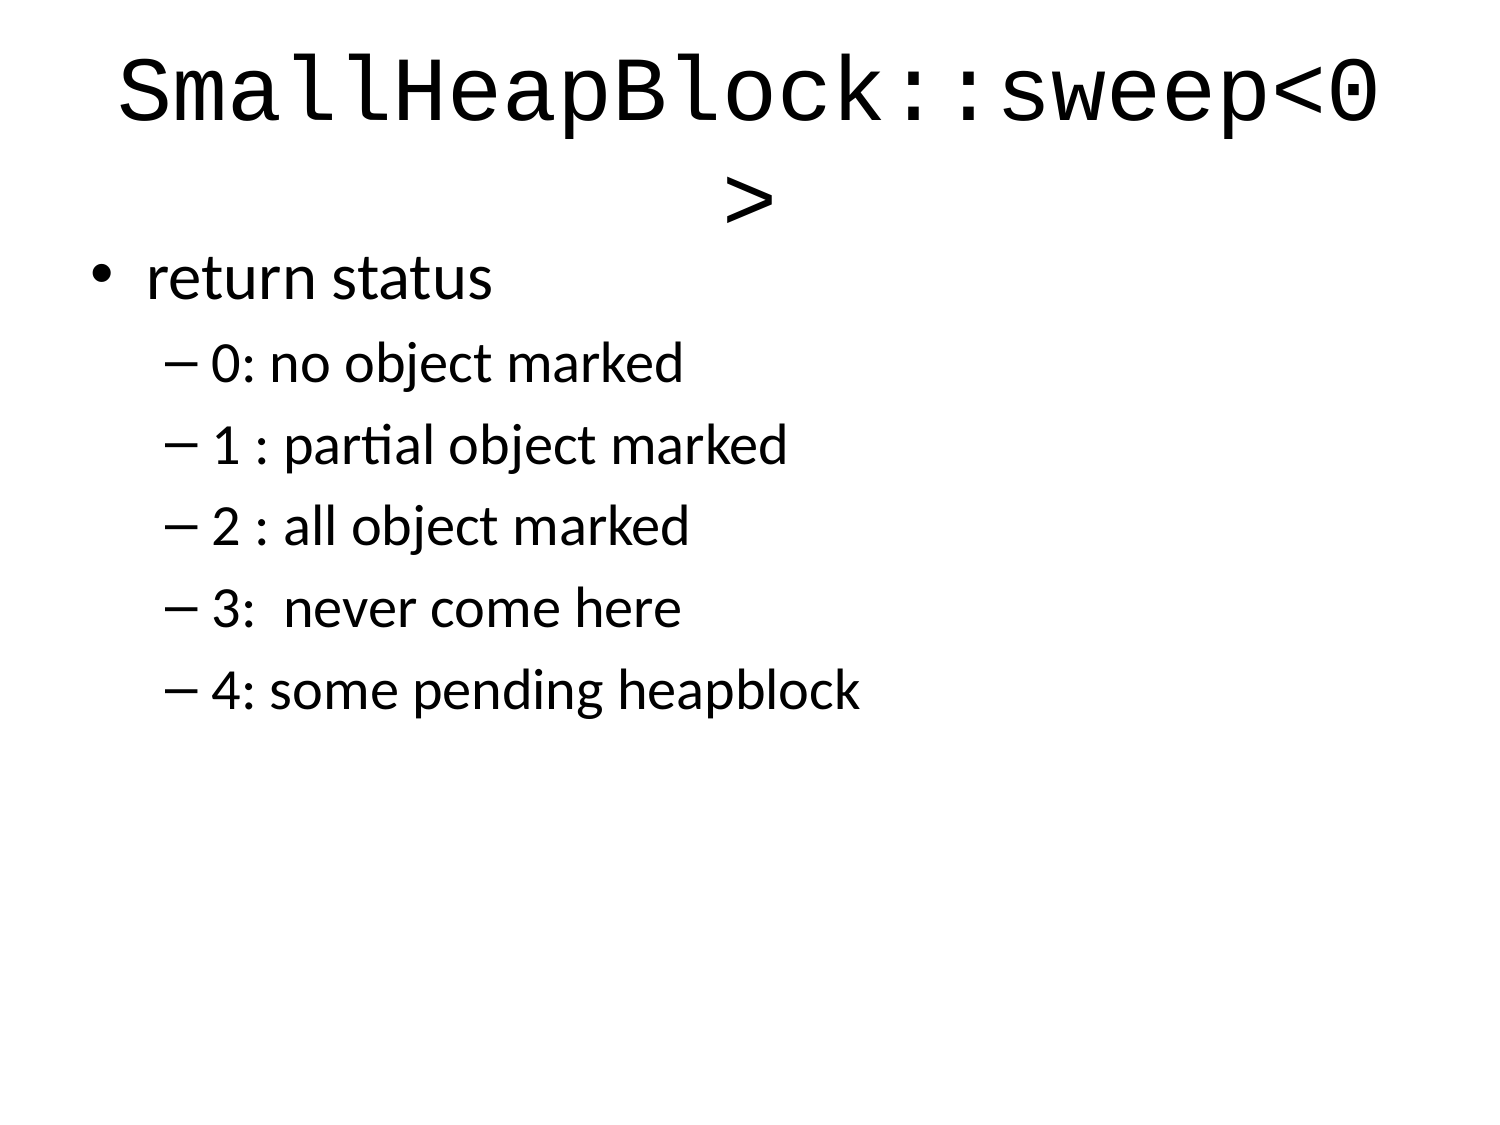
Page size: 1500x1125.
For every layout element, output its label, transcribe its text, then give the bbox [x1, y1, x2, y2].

title SmallHeapBlock::sweep<0> [75, 45, 1425, 224]
list return status 0: no object marked 1 : partial object marked 2 : all object marked 3: never come here 4: some pending heapblock [75, 224, 1425, 863]
